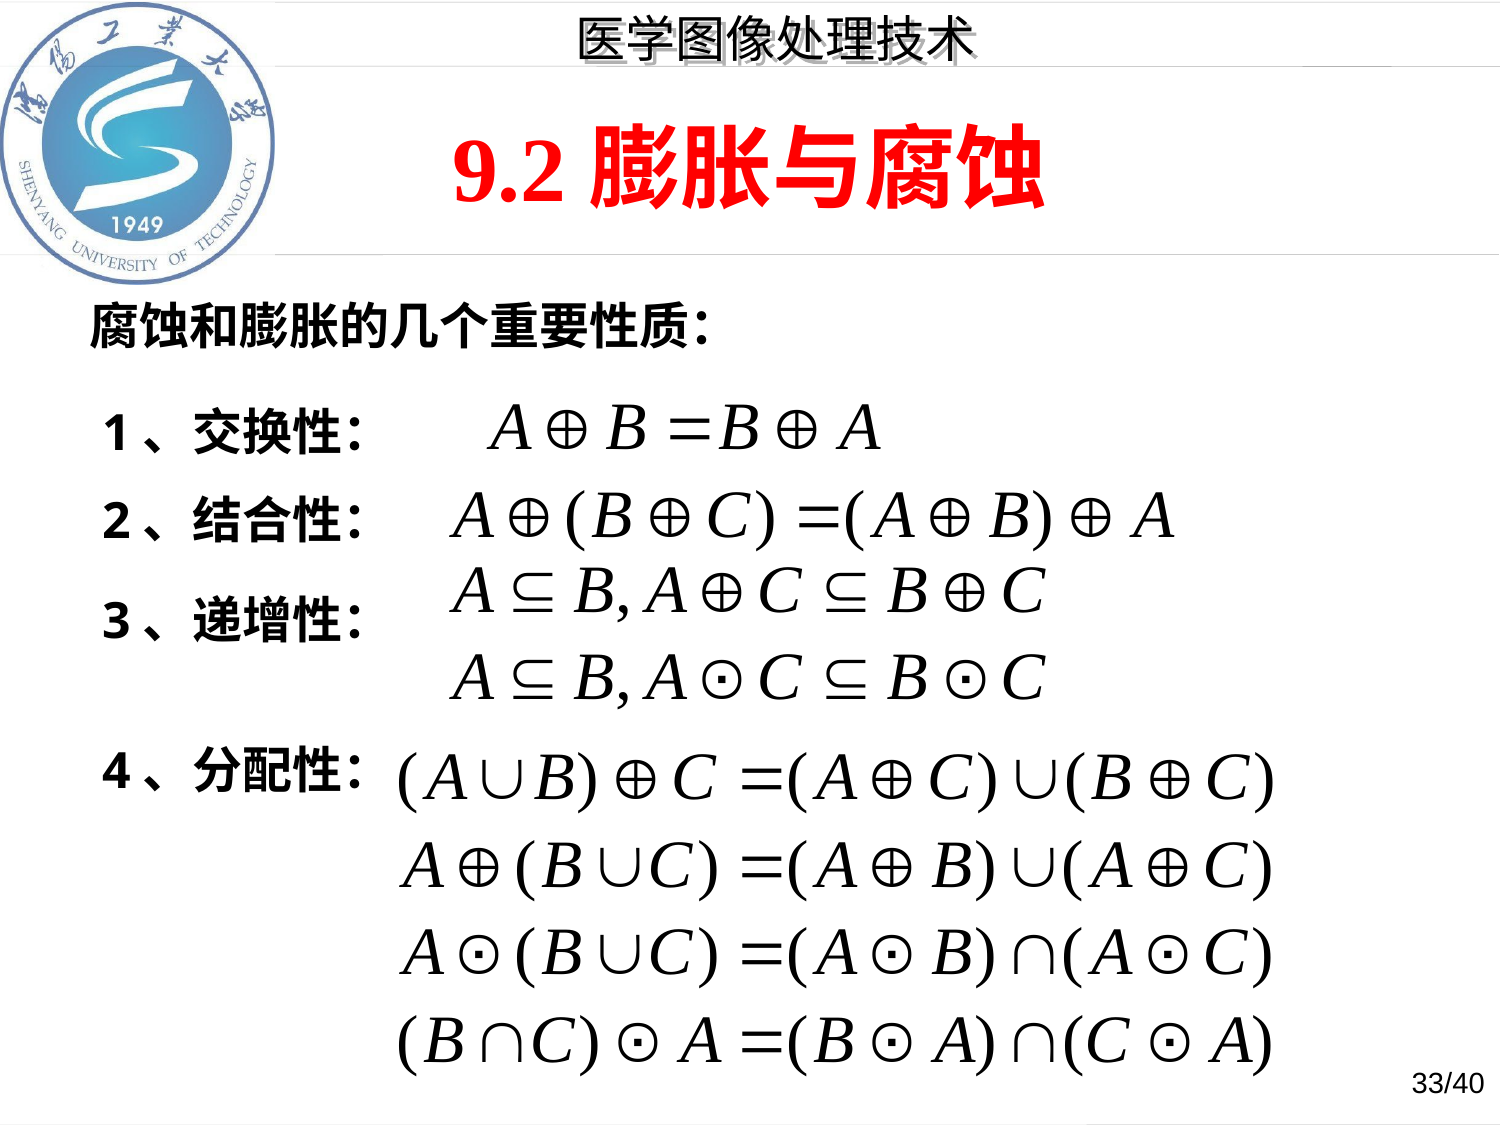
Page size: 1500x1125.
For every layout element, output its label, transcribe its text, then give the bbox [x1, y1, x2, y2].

text_box 4、分配性： [87, 725, 408, 806]
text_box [437, 549, 1062, 637]
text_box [387, 824, 1288, 912]
text_box 3、递增性： [87, 575, 408, 656]
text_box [437, 474, 1186, 566]
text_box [474, 387, 892, 467]
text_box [387, 912, 1288, 999]
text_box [387, 999, 1288, 1091]
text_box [437, 637, 1062, 728]
title 9.2膨胀与腐蚀 [75, 101, 1425, 233]
table_cell [0, 67, 275, 254]
text_box 1、交换性： [87, 387, 408, 469]
table_cell [0, 256, 275, 285]
text_box 腐蚀和膨胀的几个重要性质： [75, 287, 1450, 363]
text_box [387, 737, 1288, 824]
text_box 2、结合性： [87, 474, 408, 556]
table_cell [0, 3, 275, 65]
